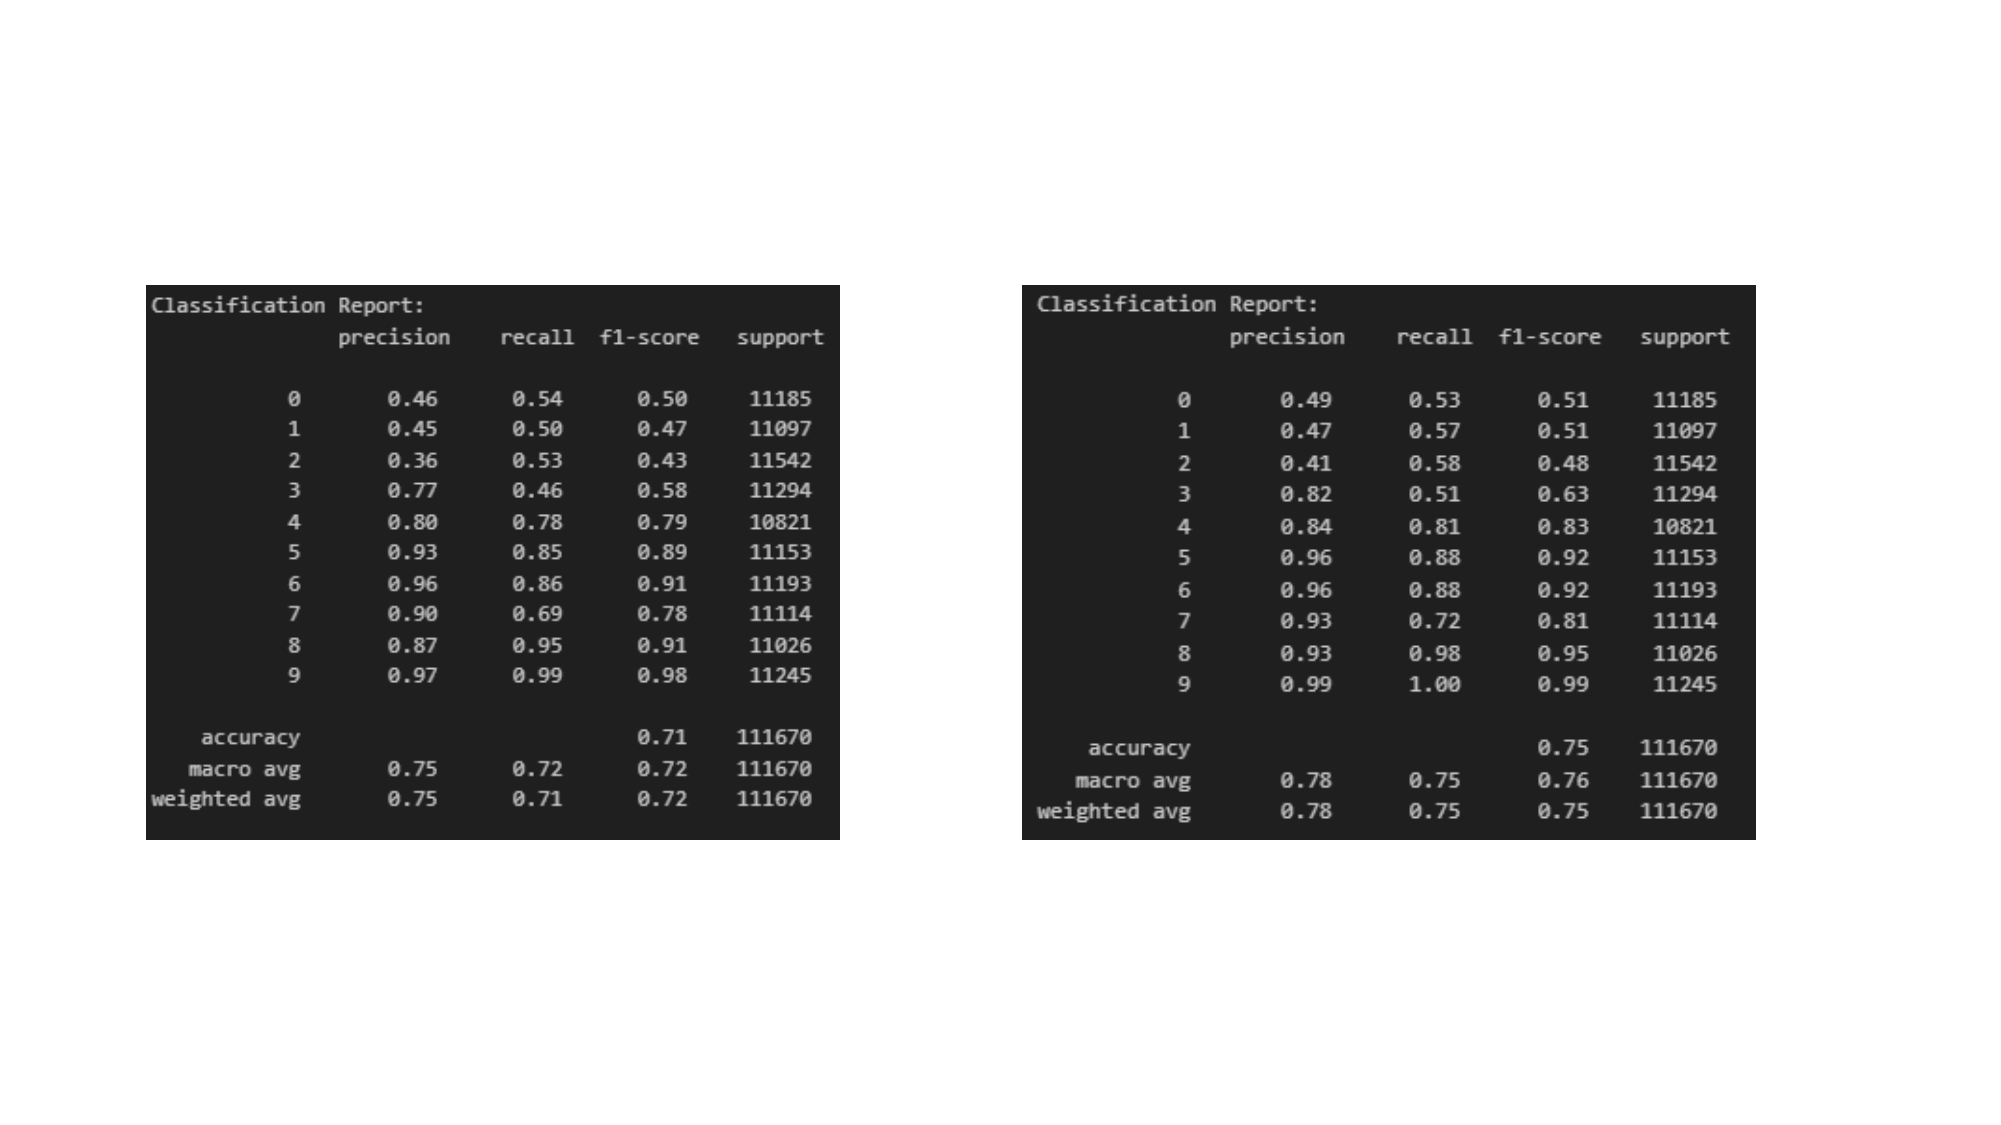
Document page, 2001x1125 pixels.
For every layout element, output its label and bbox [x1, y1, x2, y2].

picture [1022, 285, 1756, 840]
picture [146, 285, 840, 840]
